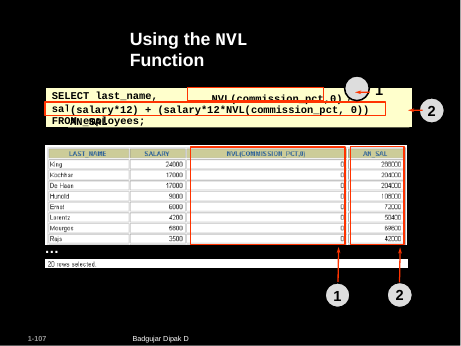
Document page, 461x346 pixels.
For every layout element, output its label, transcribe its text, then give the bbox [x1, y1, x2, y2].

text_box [44, 75, 386, 116]
text_box 1-107 [25, 331, 50, 343]
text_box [386, 282, 413, 308]
text_box Badgujar Dipak D [130, 331, 327, 343]
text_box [418, 97, 445, 124]
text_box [44, 86, 418, 133]
title Using the NVL Function [127, 25, 332, 74]
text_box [44, 146, 408, 308]
